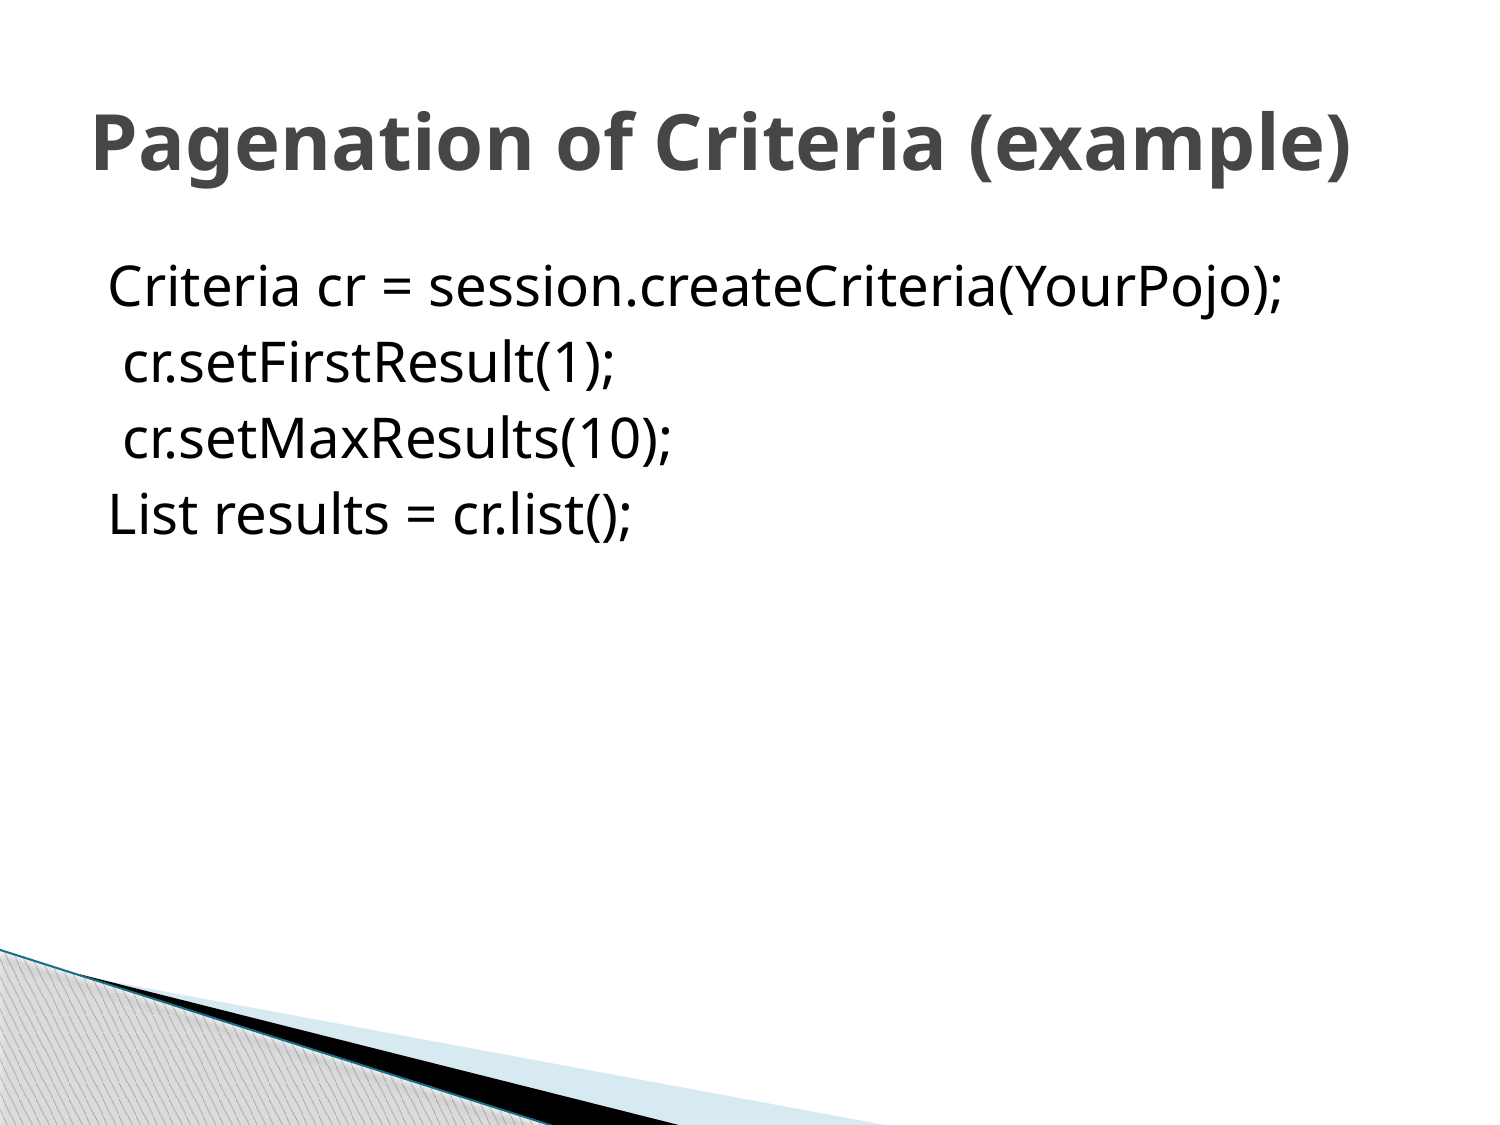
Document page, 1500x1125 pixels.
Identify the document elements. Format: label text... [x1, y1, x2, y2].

list Criteria cr = session.createCriteria(YourPojo); cr.setFirstResult(1); cr.setMaxResults(10); List results = cr.list(); [75, 243, 1425, 986]
title Pagenation of Criteria (example) [75, 45, 1425, 233]
